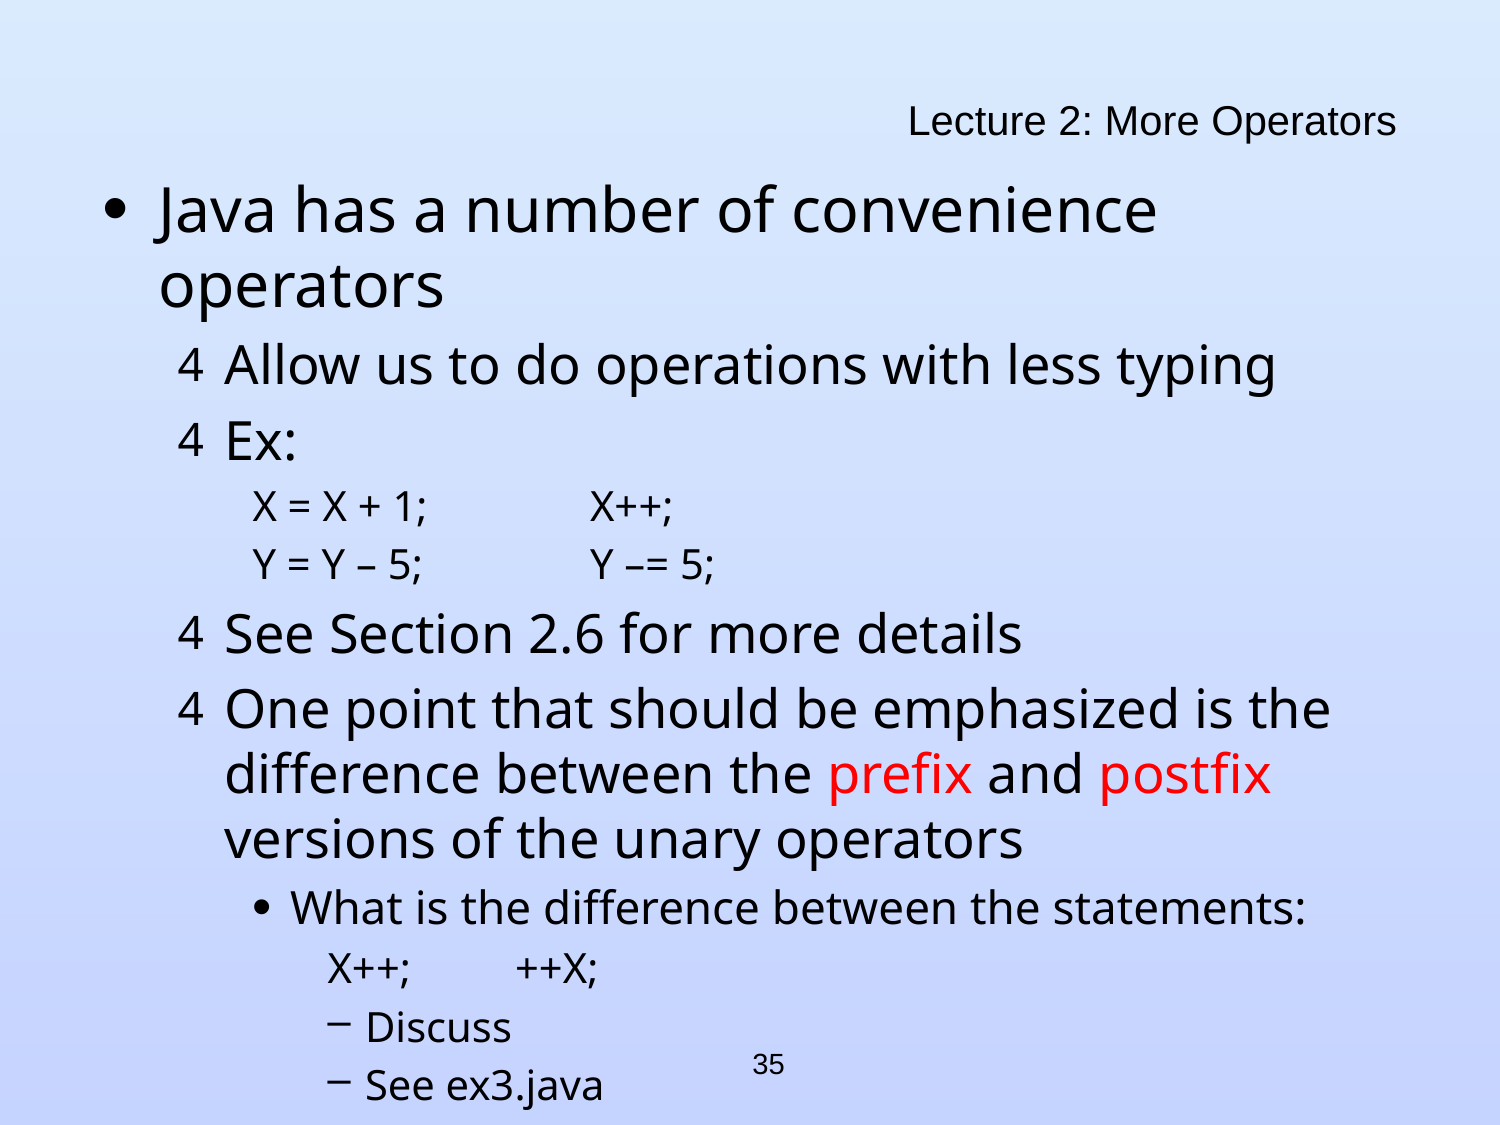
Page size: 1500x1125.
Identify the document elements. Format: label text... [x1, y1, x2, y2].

slide_number 35 [612, 1025, 926, 1101]
title Lecture 2: More Operators [87, 99, 1413, 150]
list Java has a number of convenience operators Allow us to do operations with less typing Ex: X = X + 1; X++; Y = Y – 5; Y –= 5; See Section 2.6 for more details One point that should be emphasized is the difference between the prefix and postfix versions of the unary operators What is the difference between the statements: X++; ++X; Discuss See ex3.java [87, 162, 1413, 1025]
